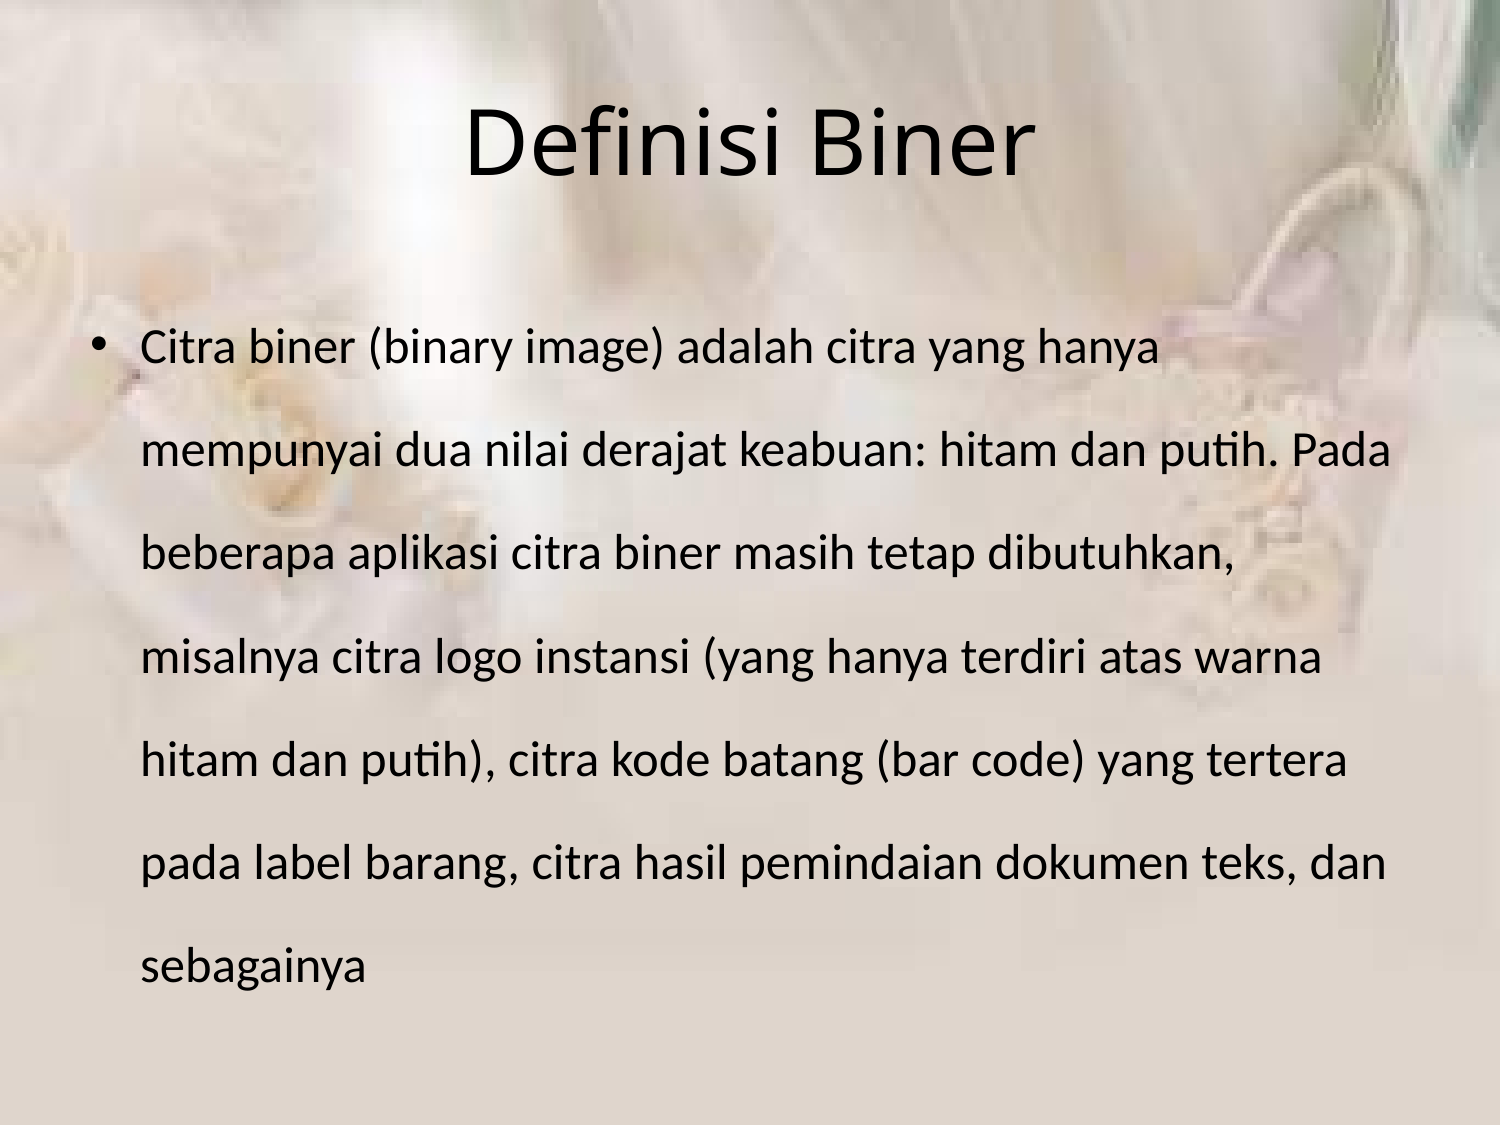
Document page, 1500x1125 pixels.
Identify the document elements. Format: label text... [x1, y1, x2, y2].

picture [0, 0, 1500, 1125]
list Citra biner (binary image) adalah citra yang hanya mempunyai dua nilai derajat keabuan: hitam dan putih. Pada beberapa aplikasi citra biner masih tetap dibutuhkan, misalnya citra logo instansi (yang hanya terdiri atas warna hitam dan putih), citra kode batang (bar code) yang tertera pada label barang, citra hasil pemindaian dokumen teks, dan sebagainya [75, 262, 1425, 1005]
title Definisi Biner [75, 45, 1425, 233]
